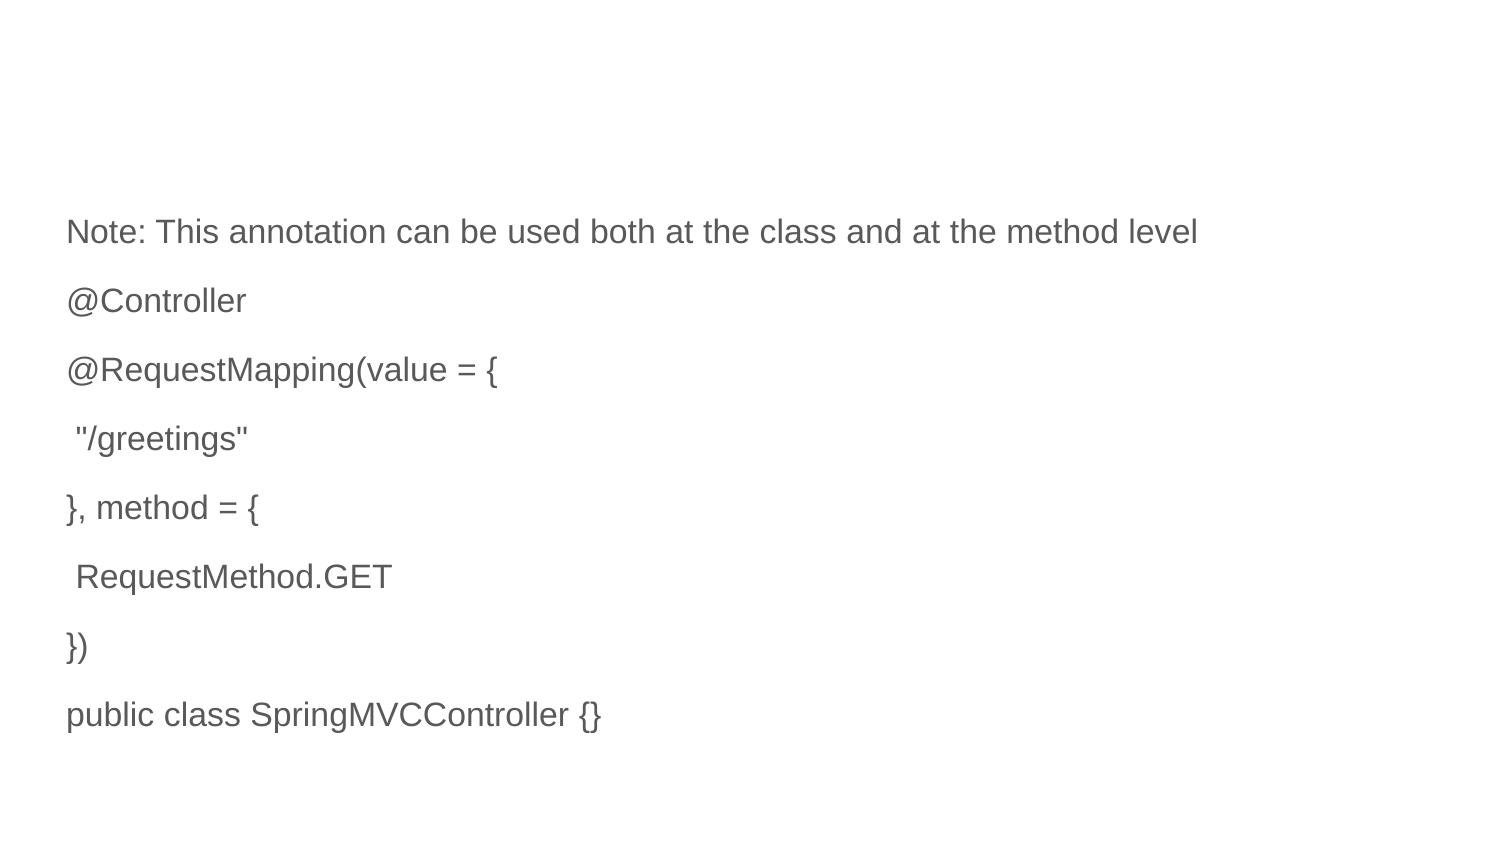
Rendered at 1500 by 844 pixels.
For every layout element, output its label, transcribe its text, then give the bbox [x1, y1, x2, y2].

list Note: This annotation can be used both at the class and at the method level @Controller @RequestMapping(value = { "/greetings" }, method = { RequestMethod.GET }) public class SpringMVCController {} [51, 189, 1449, 750]
